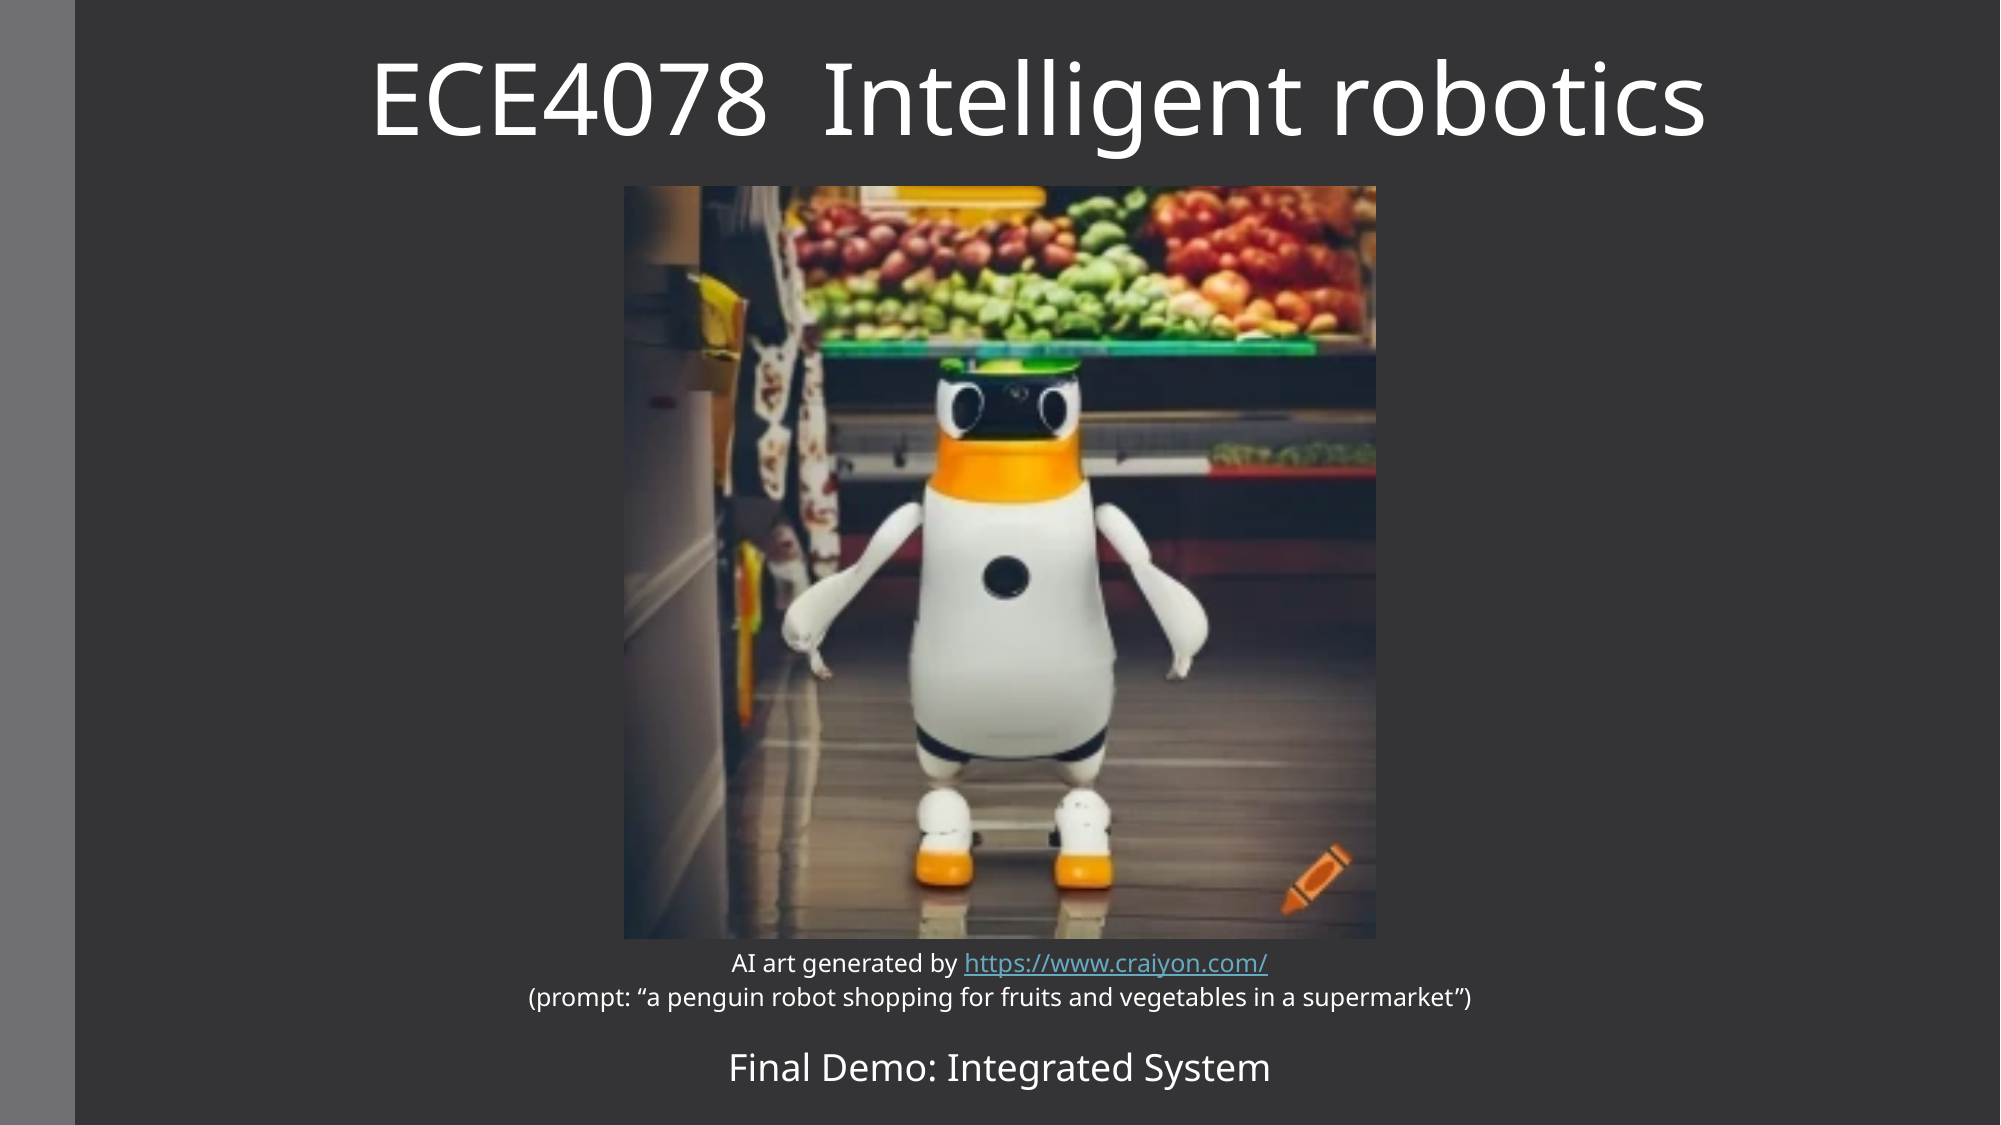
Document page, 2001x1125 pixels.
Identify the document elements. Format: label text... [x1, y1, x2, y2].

picture [623, 186, 1376, 939]
text_box ECE4078 Intelligent robotics [78, 28, 2000, 163]
text_box Final Demo: Integrated System [120, 1036, 1880, 1096]
text_box AI art generated by https://www.craiyon.com/ (prompt: “a penguin robot shopping for fruits and vegetables in a supermarket”) [120, 939, 1880, 1015]
